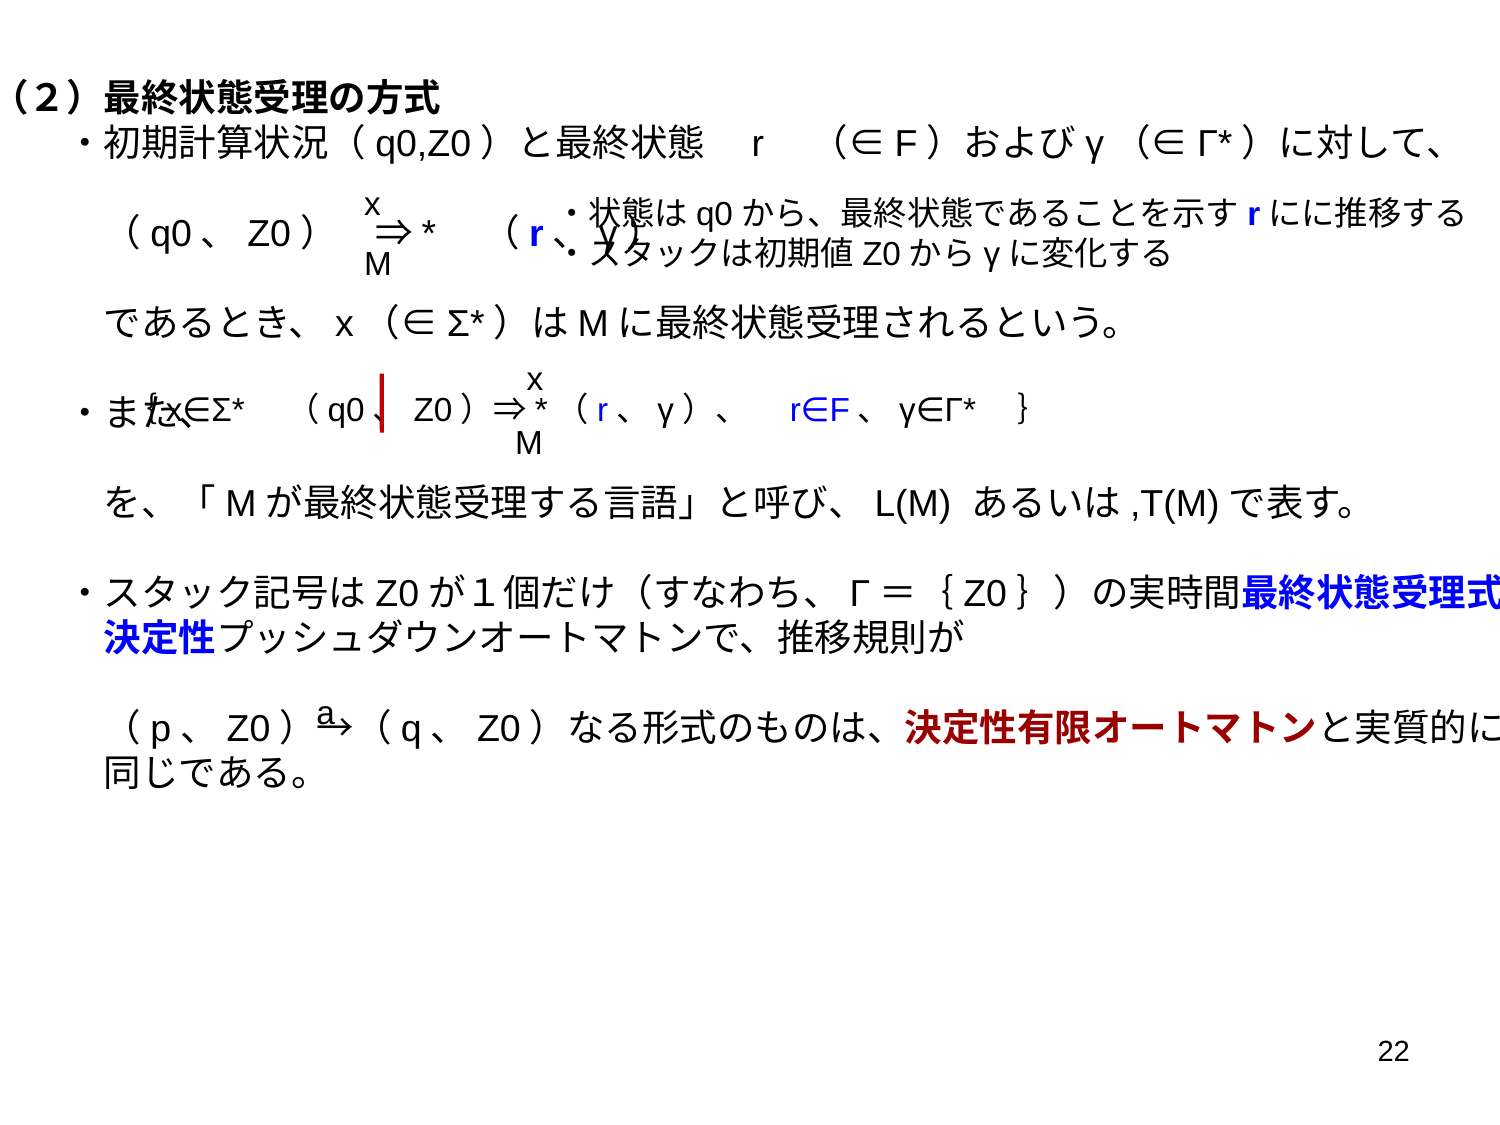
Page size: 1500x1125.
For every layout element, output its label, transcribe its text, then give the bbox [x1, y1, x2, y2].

slide_number 22 [1074, 1024, 1425, 1103]
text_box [251, 349, 924, 469]
text_box （２）最終状態受理の方式 ・初期計算状況（q0,Z0）と最終状態 r （∈F）およびγ（∈Γ*）に対して、 （q0、Z0） ⇒* （r、γ） であるとき、x（∈Σ*）はMに最終状態受理されるという。 ・また、 を、「Mが最終状態受理する言語」と呼び、L(M) あるいは,T(M)で表す。 ・スタック記号はZ0が１個だけ（すなわち、Γ＝｛Z0｝）の実時間最終状態受理式 決定性プッシュダウンオートマトンで、推移規則が （p、Z0）→（q、Z0）なる形式のものは、決定性有限オートマトンと実質的に 同じである。 [0, 66, 1500, 892]
text_box x M [349, 174, 407, 290]
text_box a [301, 684, 350, 739]
text_box ・状態はq0から、最終状態であることを示すrにに推移する ・スタックは初期値Z0からγに変化する [540, 184, 1483, 280]
